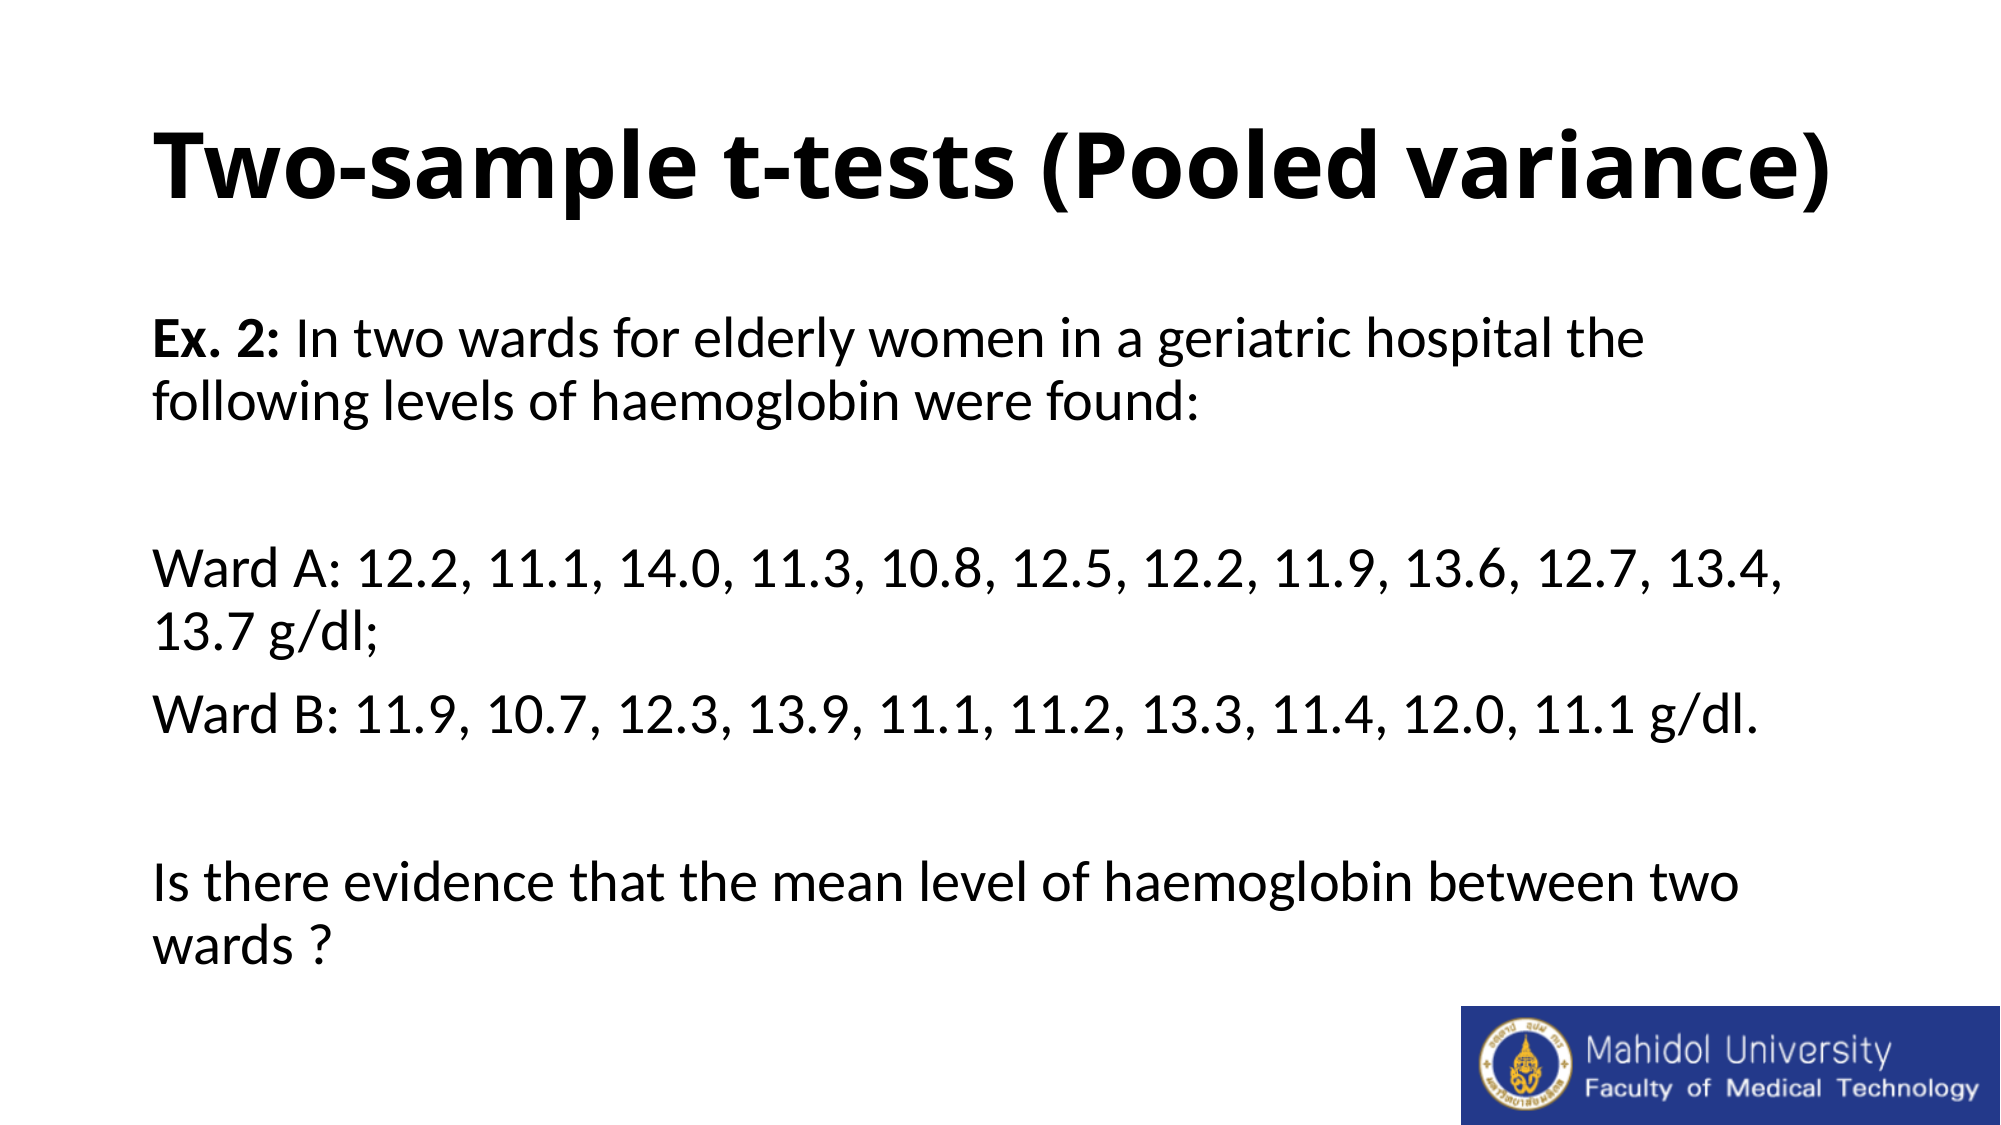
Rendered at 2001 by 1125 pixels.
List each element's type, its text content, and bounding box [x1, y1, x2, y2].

list Ex. 2: In two wards for elderly women in a geriatric hospital the following levels of haemoglobin were found: Ward A: 12.2, 11.1, 14.0, 11.3, 10.8, 12.5, 12.2, 11.9, 13.6, 12.7, 13.4, 13.7 g/dl; Ward B: 11.9, 10.7, 12.3, 13.9, 11.1, 11.2, 13.3, 11.4, 12.0, 11.1 g/dl. Is there evidence that the mean level of haemoglobin between two wards ? [137, 299, 1863, 1014]
picture [1461, 1006, 2000, 1125]
title Two-sample t-tests (Pooled variance) [137, 59, 1863, 278]
